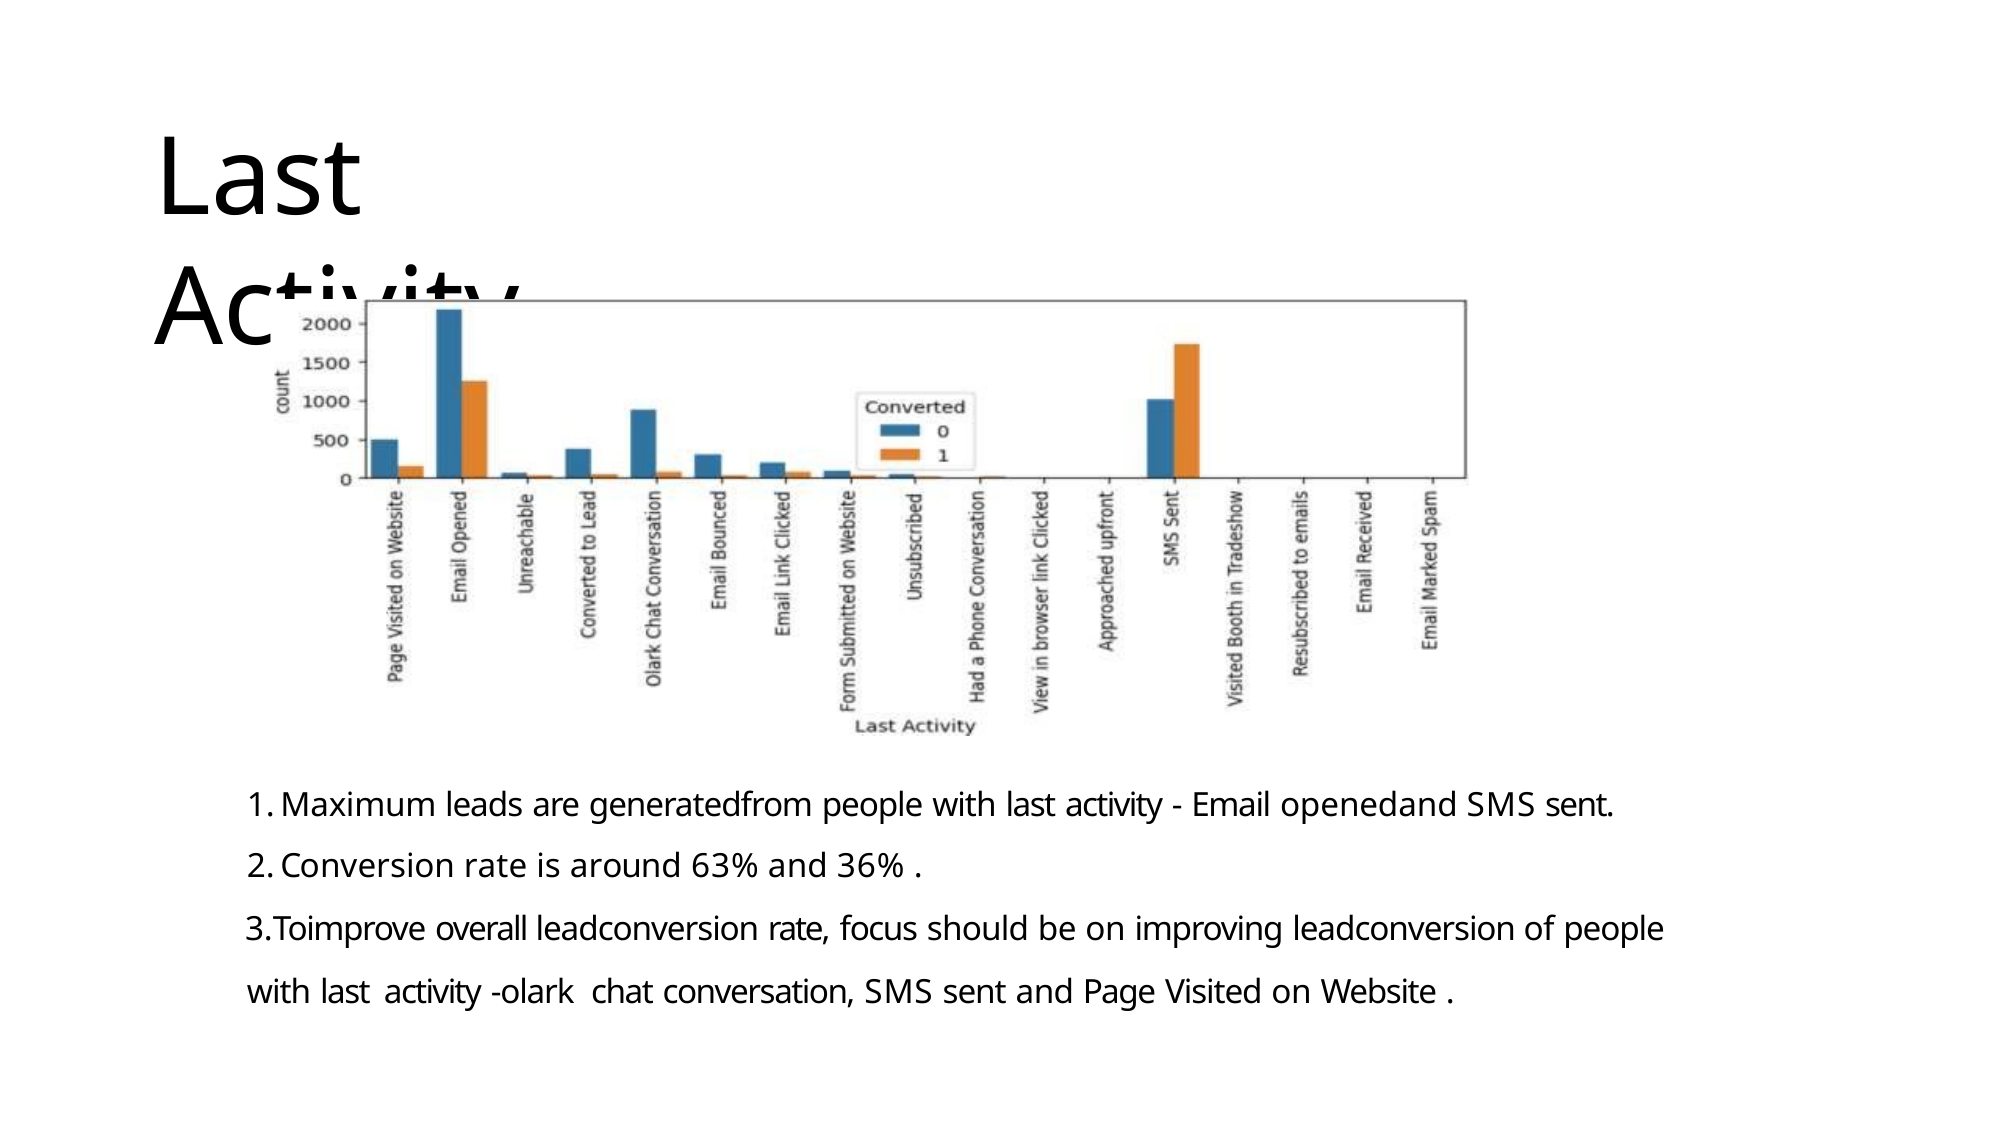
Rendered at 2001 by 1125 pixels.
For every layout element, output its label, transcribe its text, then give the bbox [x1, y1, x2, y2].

picture [274, 299, 1469, 737]
title Last Activity [152, 103, 651, 367]
text_box Maximum leads are generatedfrom people with last activity - Email openedand SMS sent. Conversion rate is around 63% and 36% . Toimprove overall leadconversion rate, focus should be on improving leadconversion of people with last activity -olark chat conversation, SMS sent and Page Visited on Website . [244, 759, 1703, 1010]
